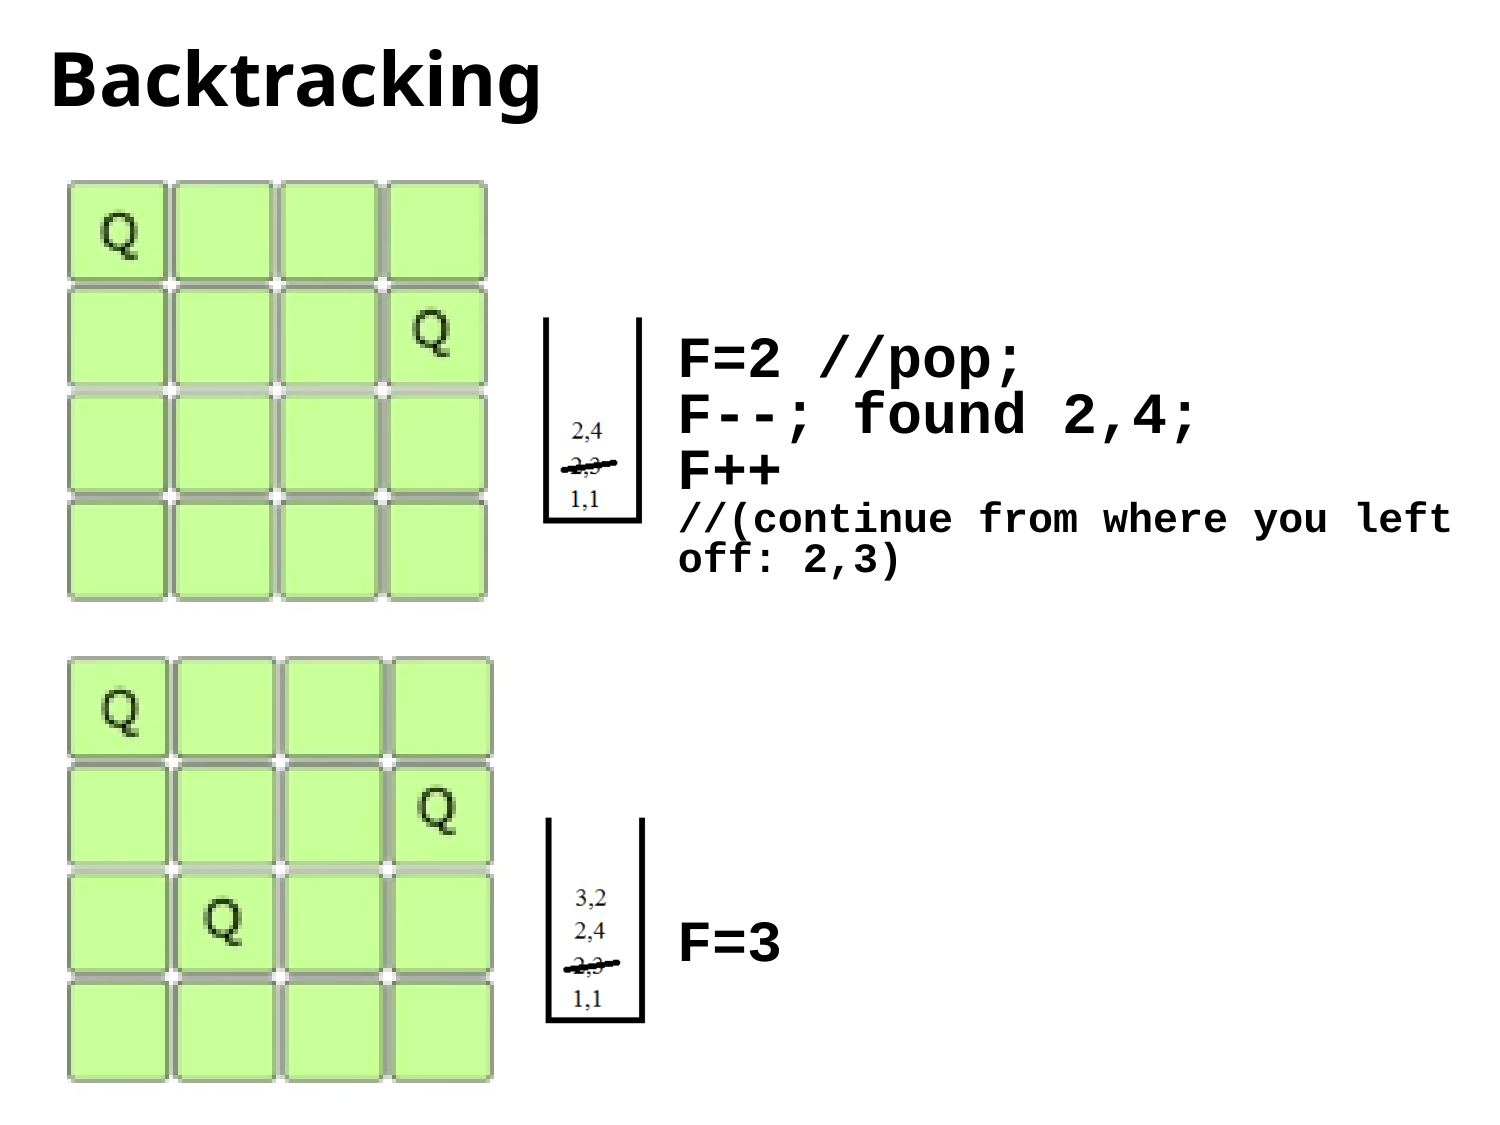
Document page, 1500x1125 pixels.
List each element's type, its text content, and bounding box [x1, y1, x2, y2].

picture [67, 180, 655, 619]
picture [67, 656, 664, 1101]
text_box F=2 //pop; F--; found 2,4; F++ //(continue from where you left off: 2,3) F=3 [663, 325, 1490, 980]
title Backtracking [33, 26, 1098, 139]
